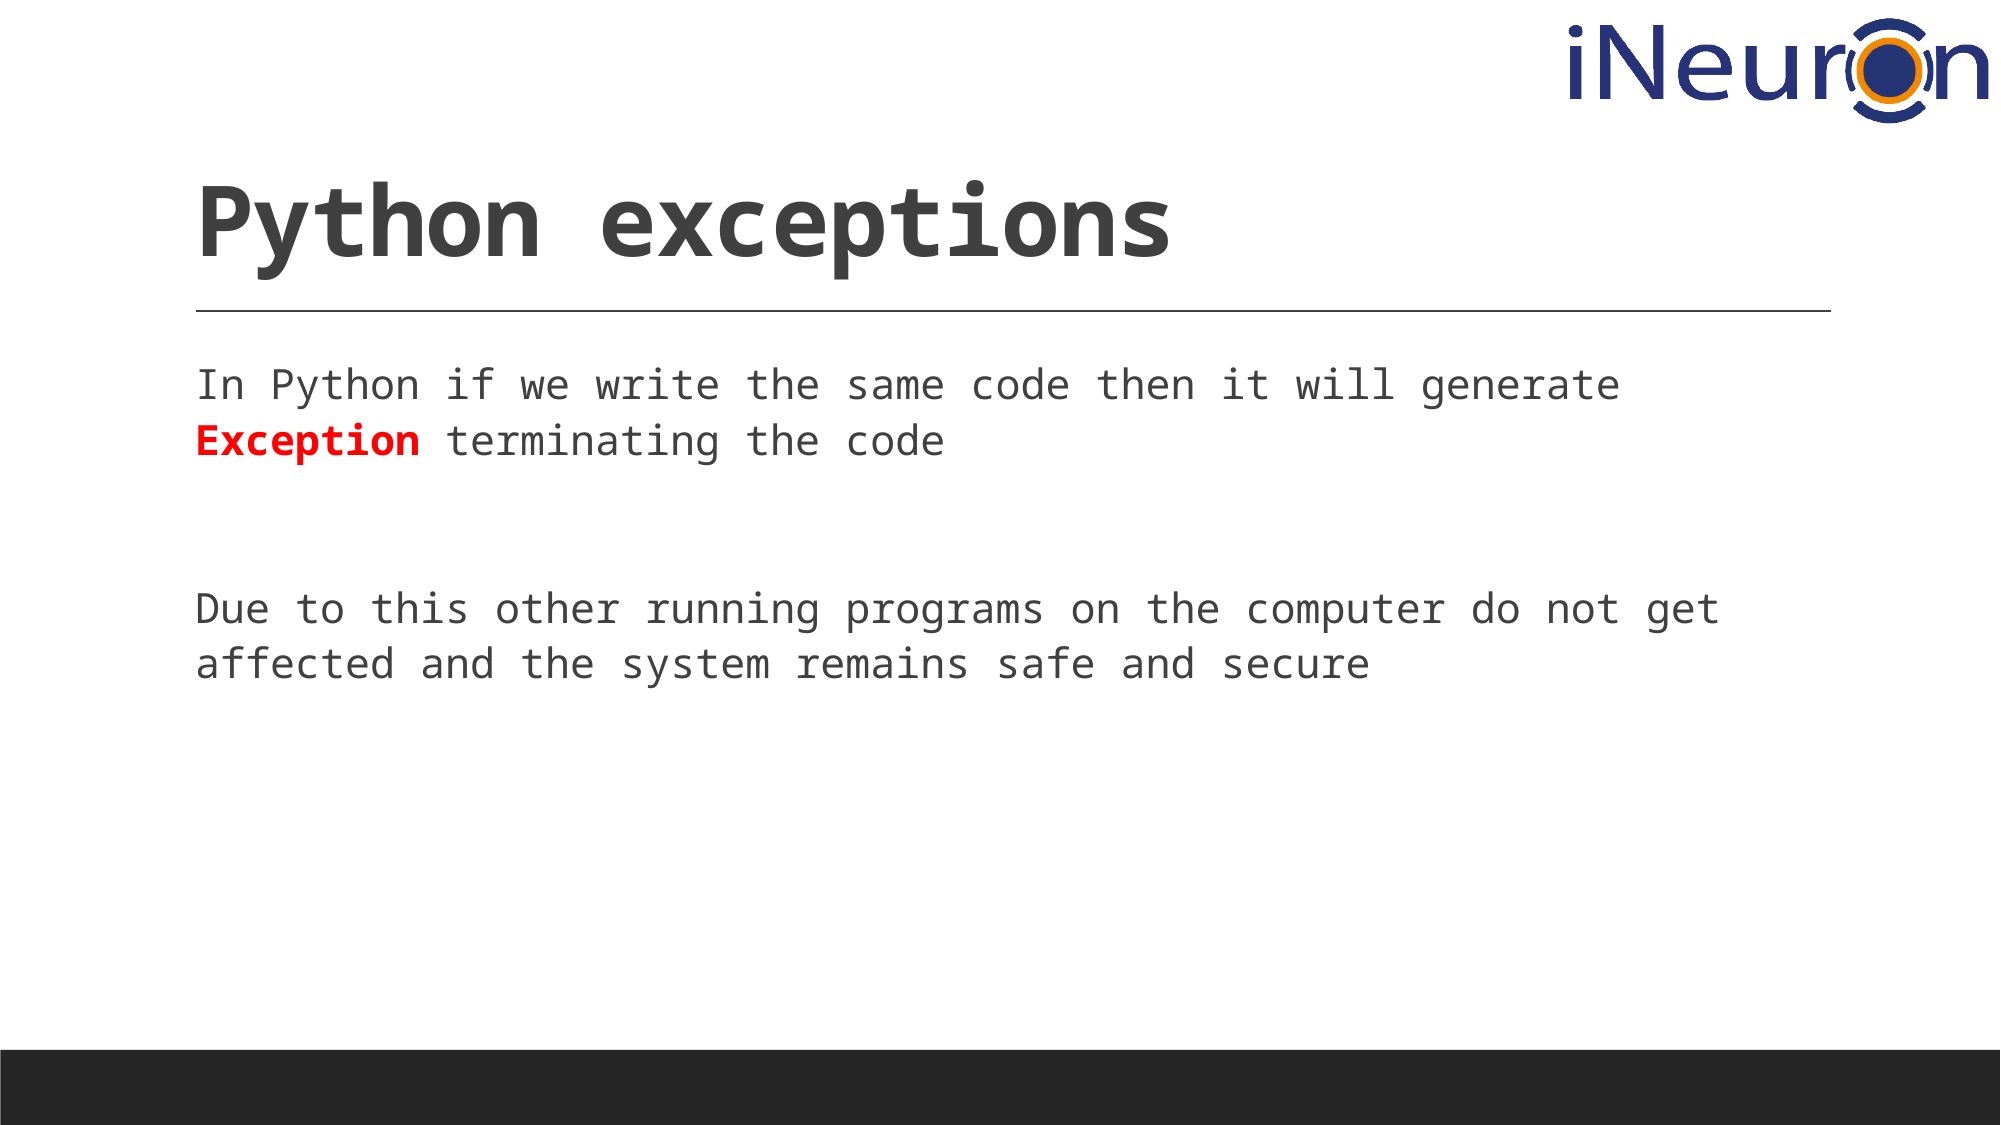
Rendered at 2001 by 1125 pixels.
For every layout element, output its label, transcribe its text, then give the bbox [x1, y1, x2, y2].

list In Python if we write the same code then it will generate Exception terminating the code Due to this other running programs on the computer do not get affected and the system remains safe and secure [180, 345, 1830, 963]
picture [1560, 7, 1997, 127]
title Python exceptions [180, 47, 1830, 285]
